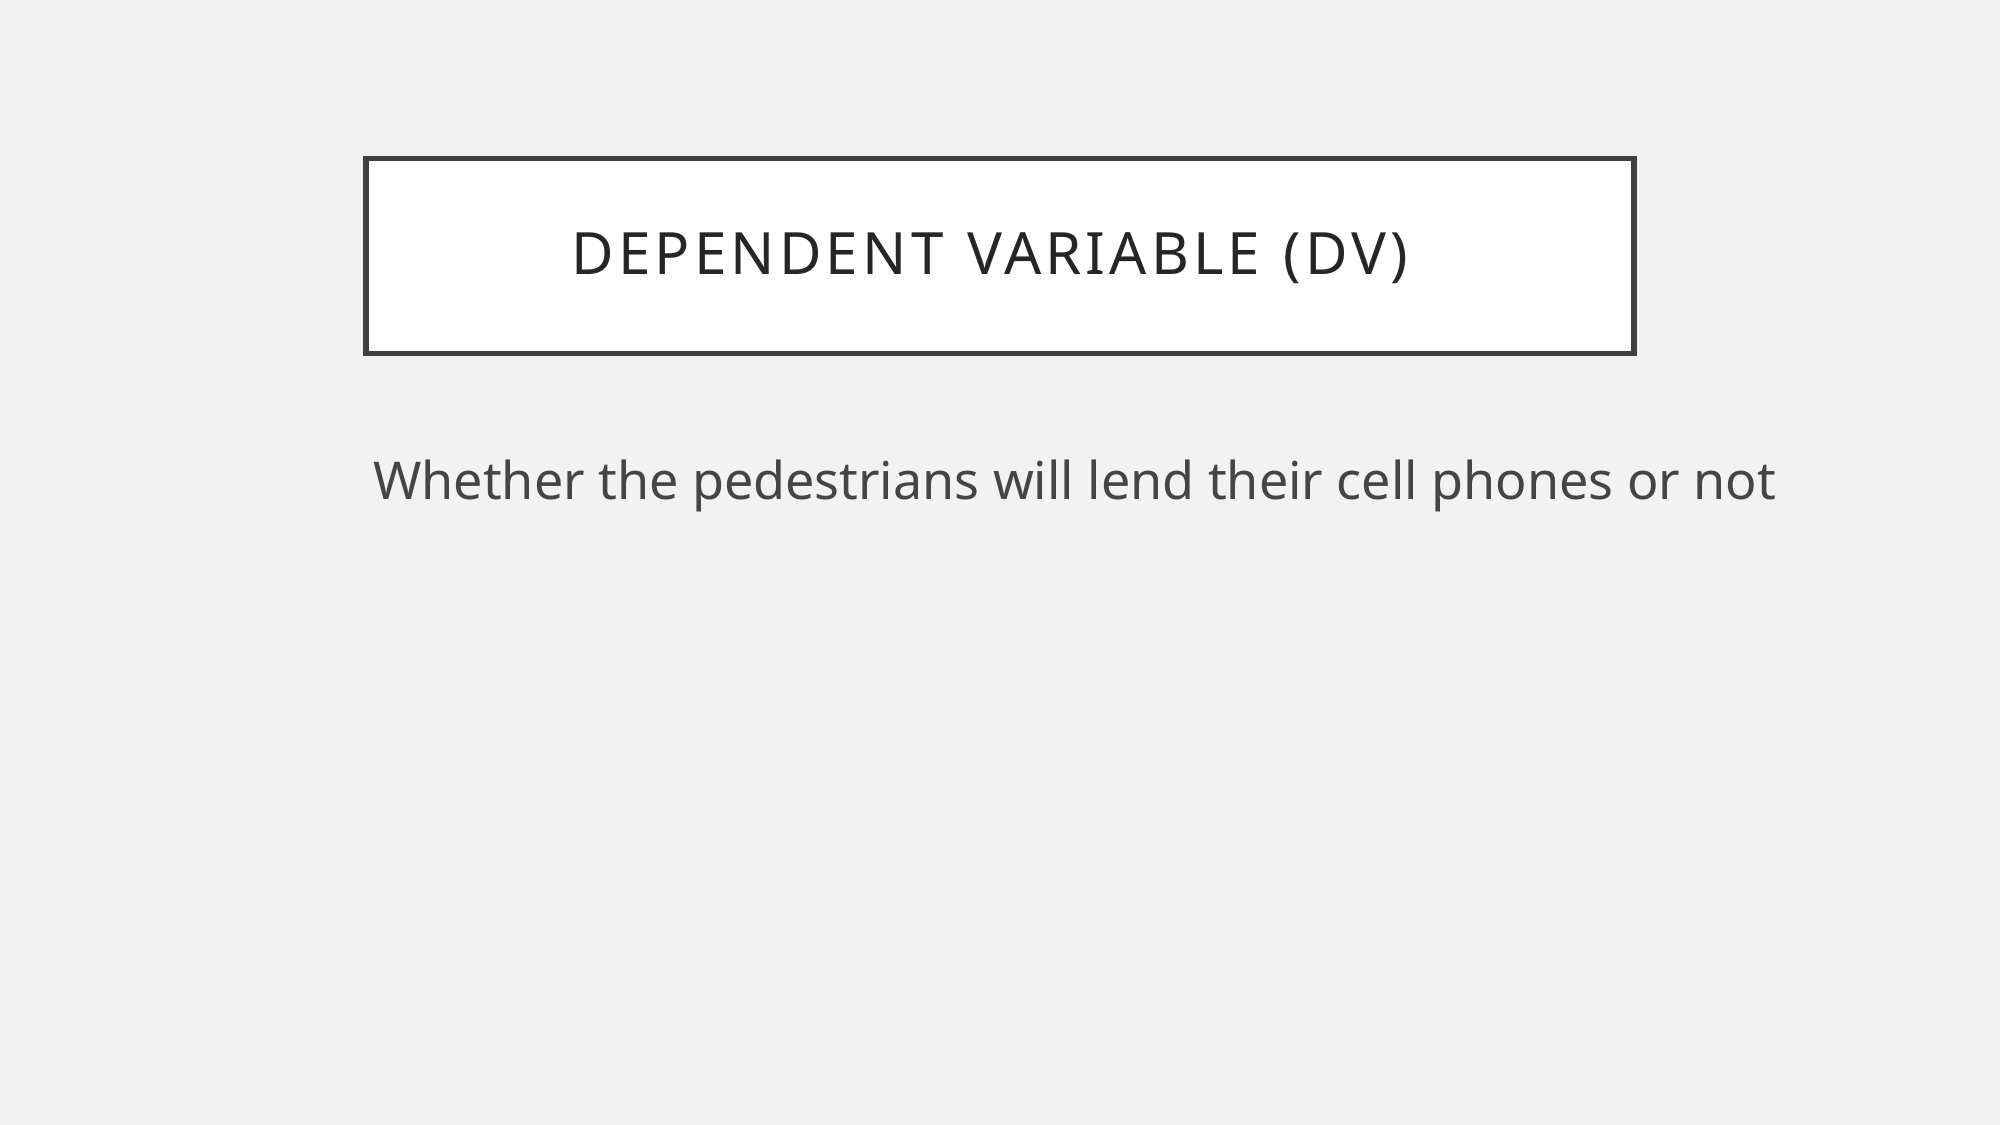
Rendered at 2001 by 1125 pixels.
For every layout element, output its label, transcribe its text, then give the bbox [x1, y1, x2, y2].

list Whether the pedestrians will lend their cell phones or not [365, 439, 1848, 950]
title DEPENDENT variable (DV) [363, 156, 1637, 356]
